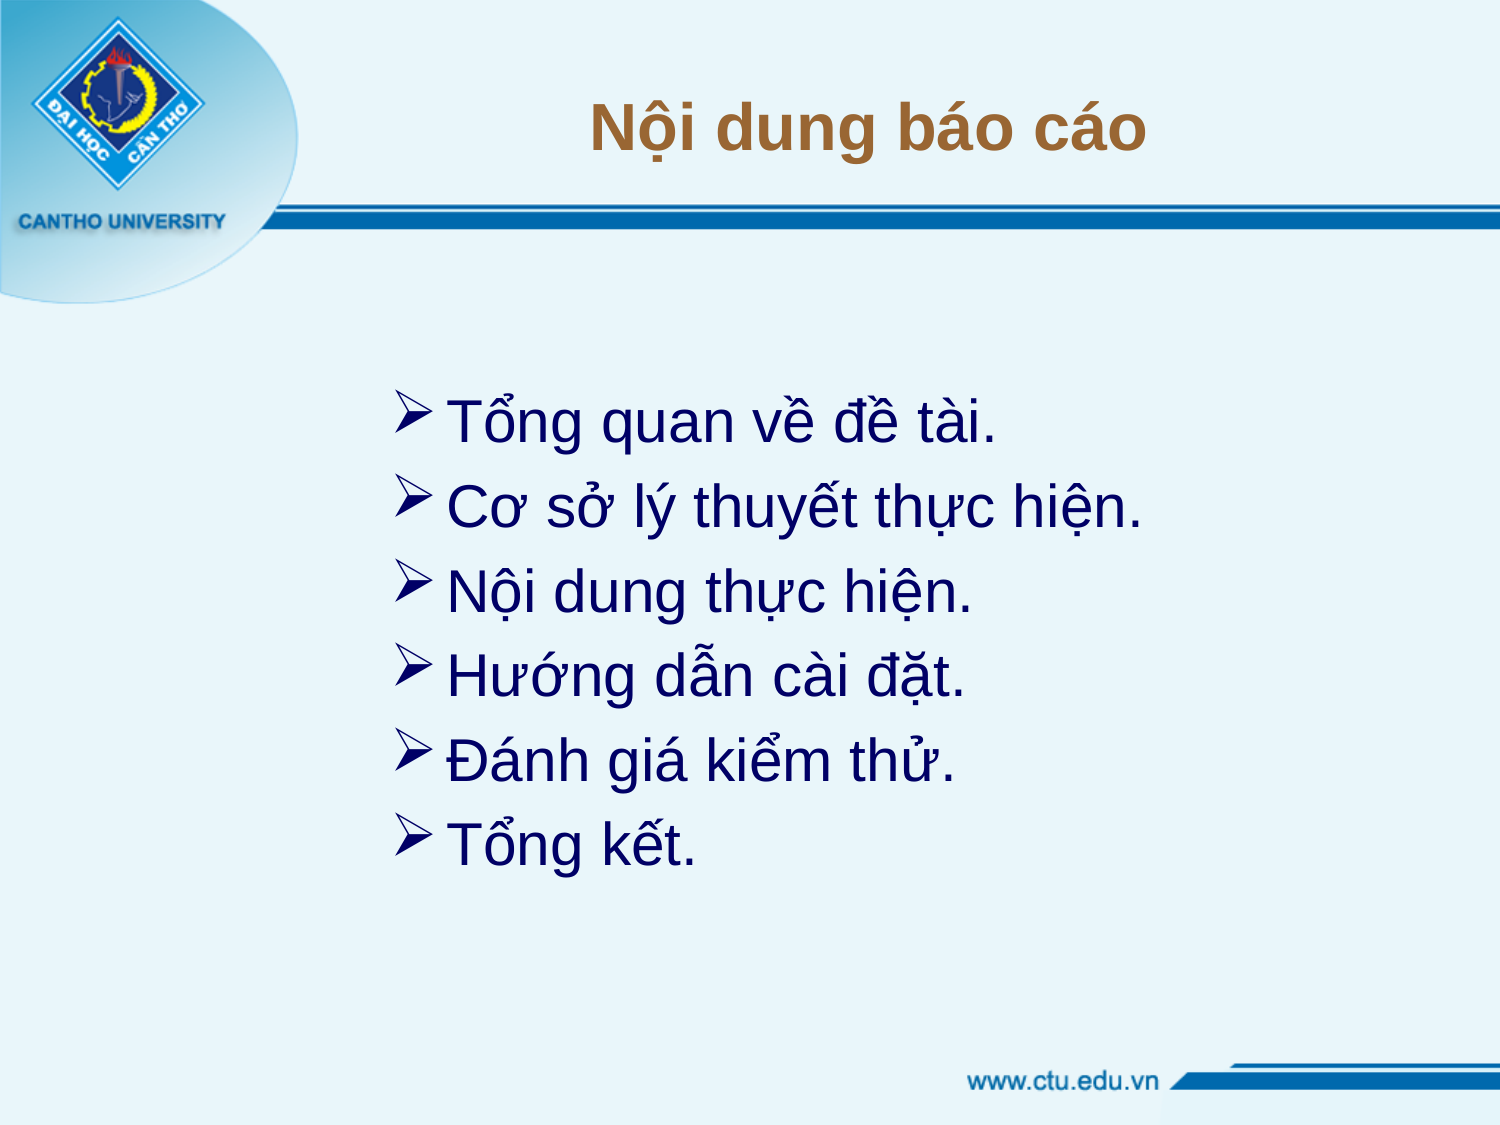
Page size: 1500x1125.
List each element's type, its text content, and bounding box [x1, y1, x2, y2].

picture [0, 0, 1500, 1125]
title Nội dung báo cáo [287, 46, 1450, 202]
list Tổng quan về đề tài. Cơ sở lý thuyết thực hiện. Nội dung thực hiện. Hướng dẫn cài đặt. Đánh giá kiểm thử. Tổng kết. [375, 375, 1363, 950]
